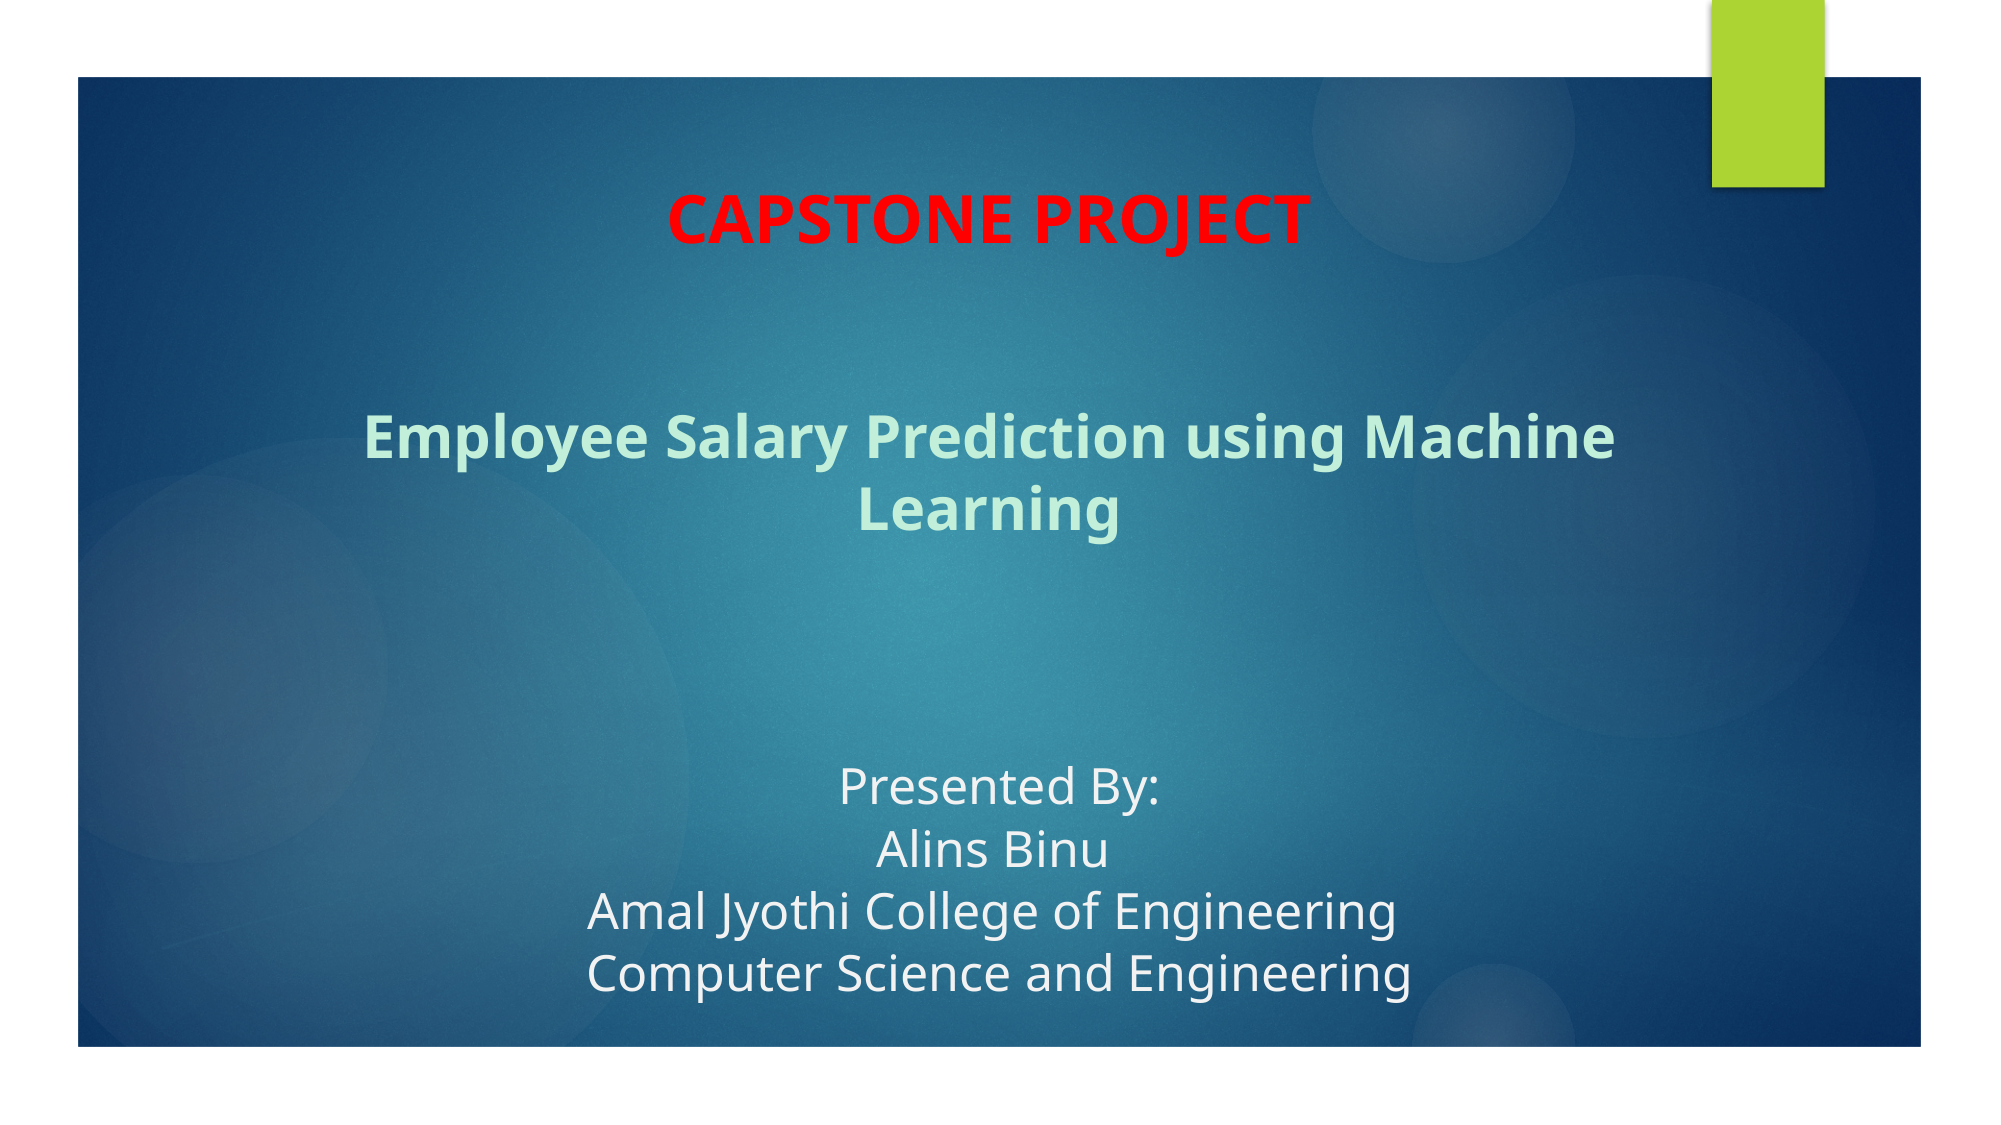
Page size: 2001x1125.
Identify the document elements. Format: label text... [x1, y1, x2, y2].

title Employee Salary Prediction using Machine Learning [239, 389, 1740, 550]
text_box CAPSTONE PROJECT [0, 169, 2000, 265]
text_box Presented By: Alins Binu Amal Jyothi College of Engineering Computer Science and Engineering [345, 747, 1655, 1009]
